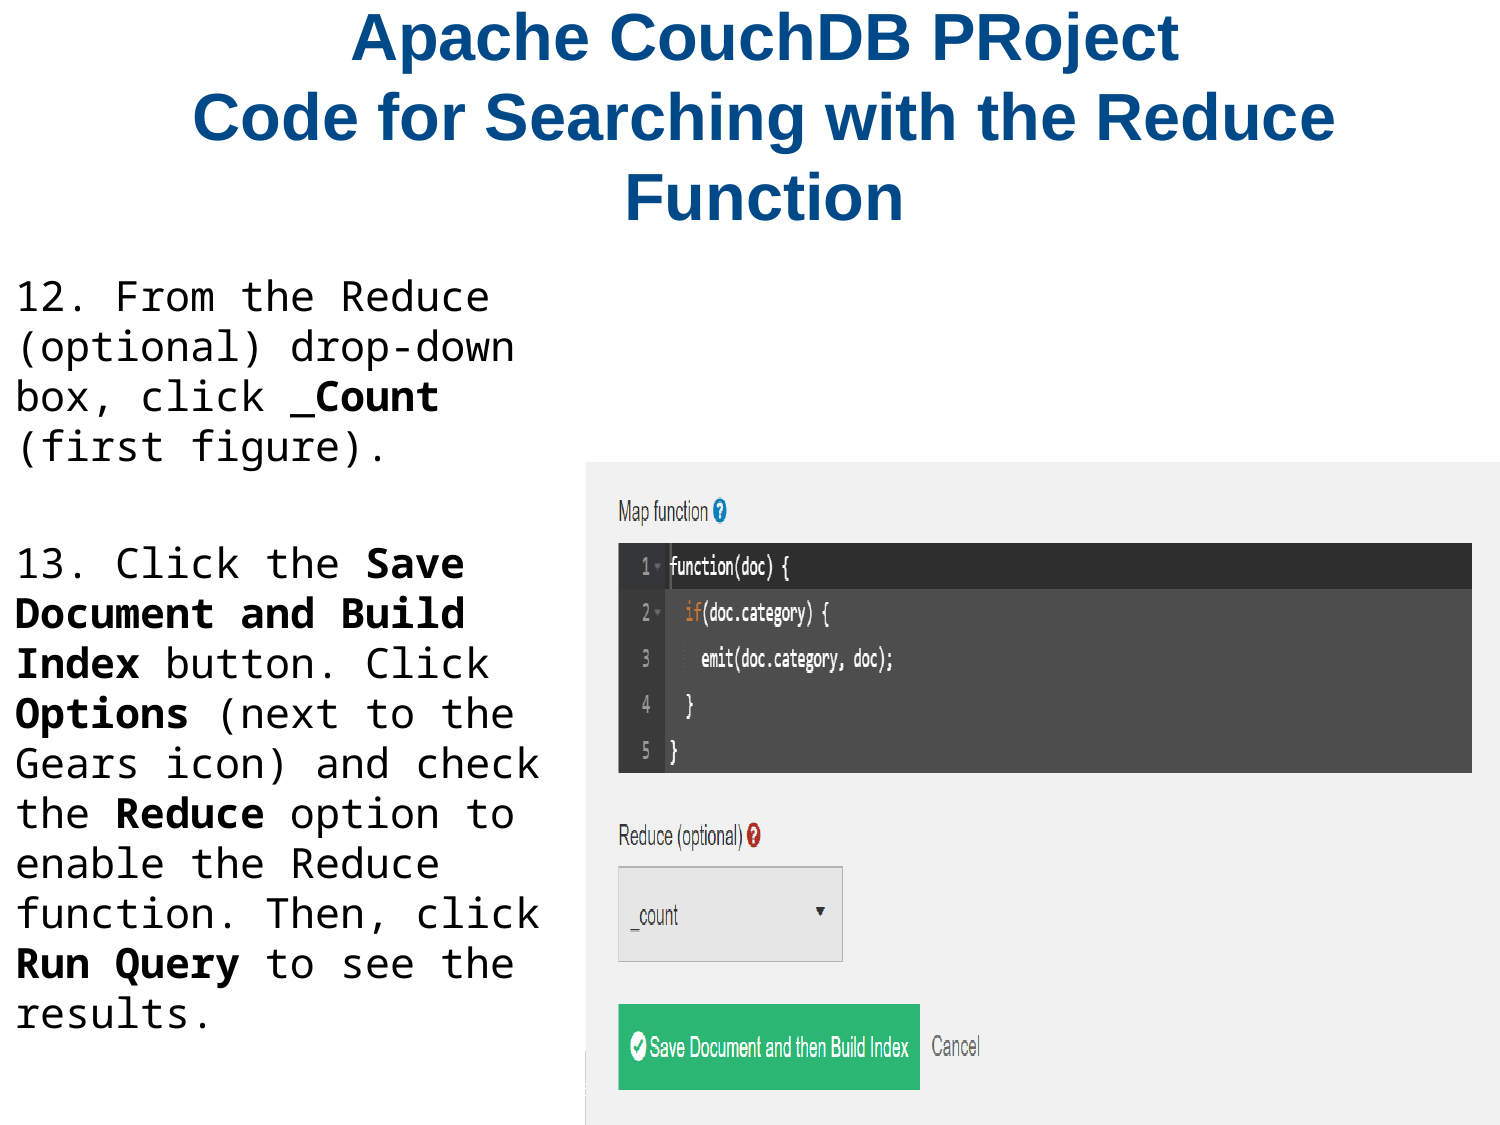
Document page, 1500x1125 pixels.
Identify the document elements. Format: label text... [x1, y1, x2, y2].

list 12. From the Reduce (optional) drop-down box, click _Count (first figure). 13. Click the Save Document and Build Index button. Click Options (next to the Gears icon) and check the Reduce option to enable the Reduce function. Then, click Run Query to see the results. [0, 262, 586, 1125]
picture [585, 462, 1500, 1125]
title Apache CouchDB PRoject Code for Searching with the Reduce Function [75, 44, 1455, 263]
